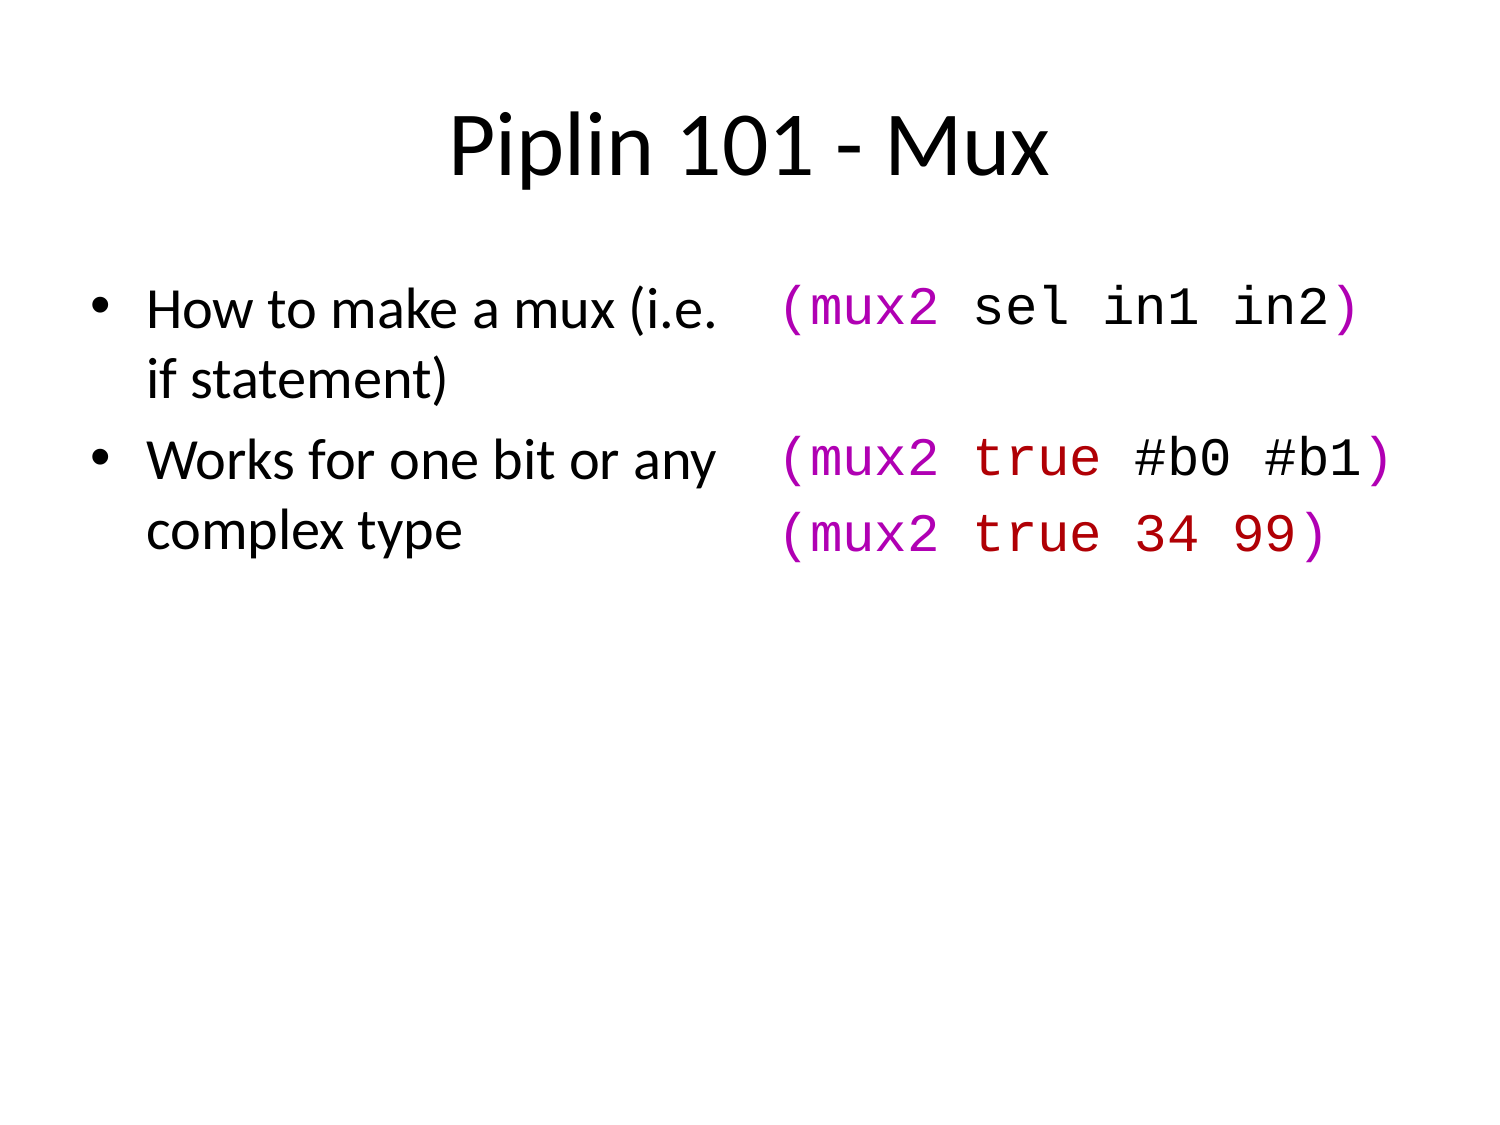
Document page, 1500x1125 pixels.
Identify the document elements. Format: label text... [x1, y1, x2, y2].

title Piplin 101 - Mux [75, 45, 1425, 233]
list (mux2 sel in1 in2) (mux2 true #b0 #b1) (mux2 true 34 99) [762, 262, 1425, 1005]
list How to make a mux (i.e. if statement) Works for one bit or any complex type [75, 262, 738, 1005]
